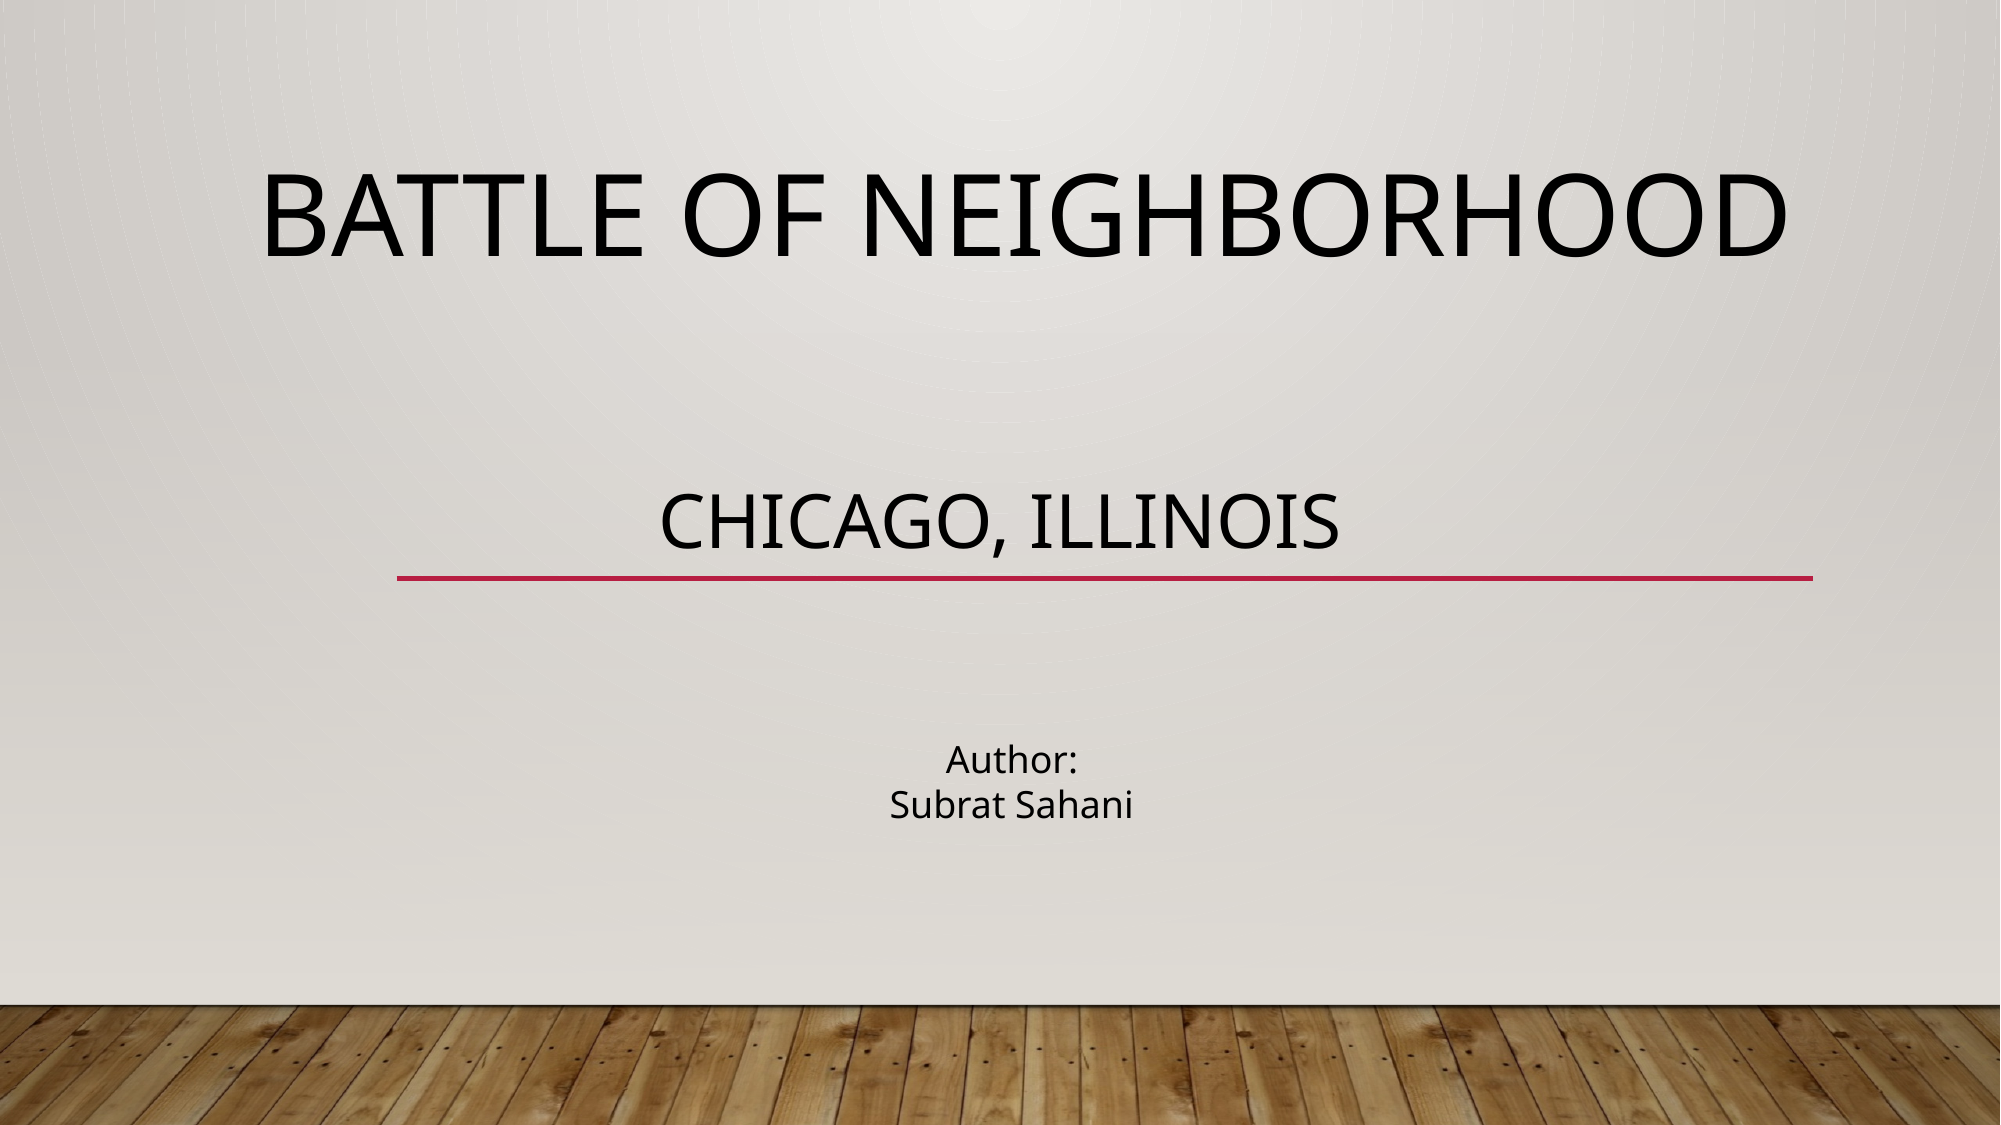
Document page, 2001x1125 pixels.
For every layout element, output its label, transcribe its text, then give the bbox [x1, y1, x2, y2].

text_box Author: Subrat Sahani [789, 729, 1235, 834]
title BATTLE OF NEIGHBORHOOD [237, 46, 1814, 419]
subtitle CHICAGO, ILLINOIS [134, 440, 1866, 582]
picture [0, 1005, 2000, 1125]
